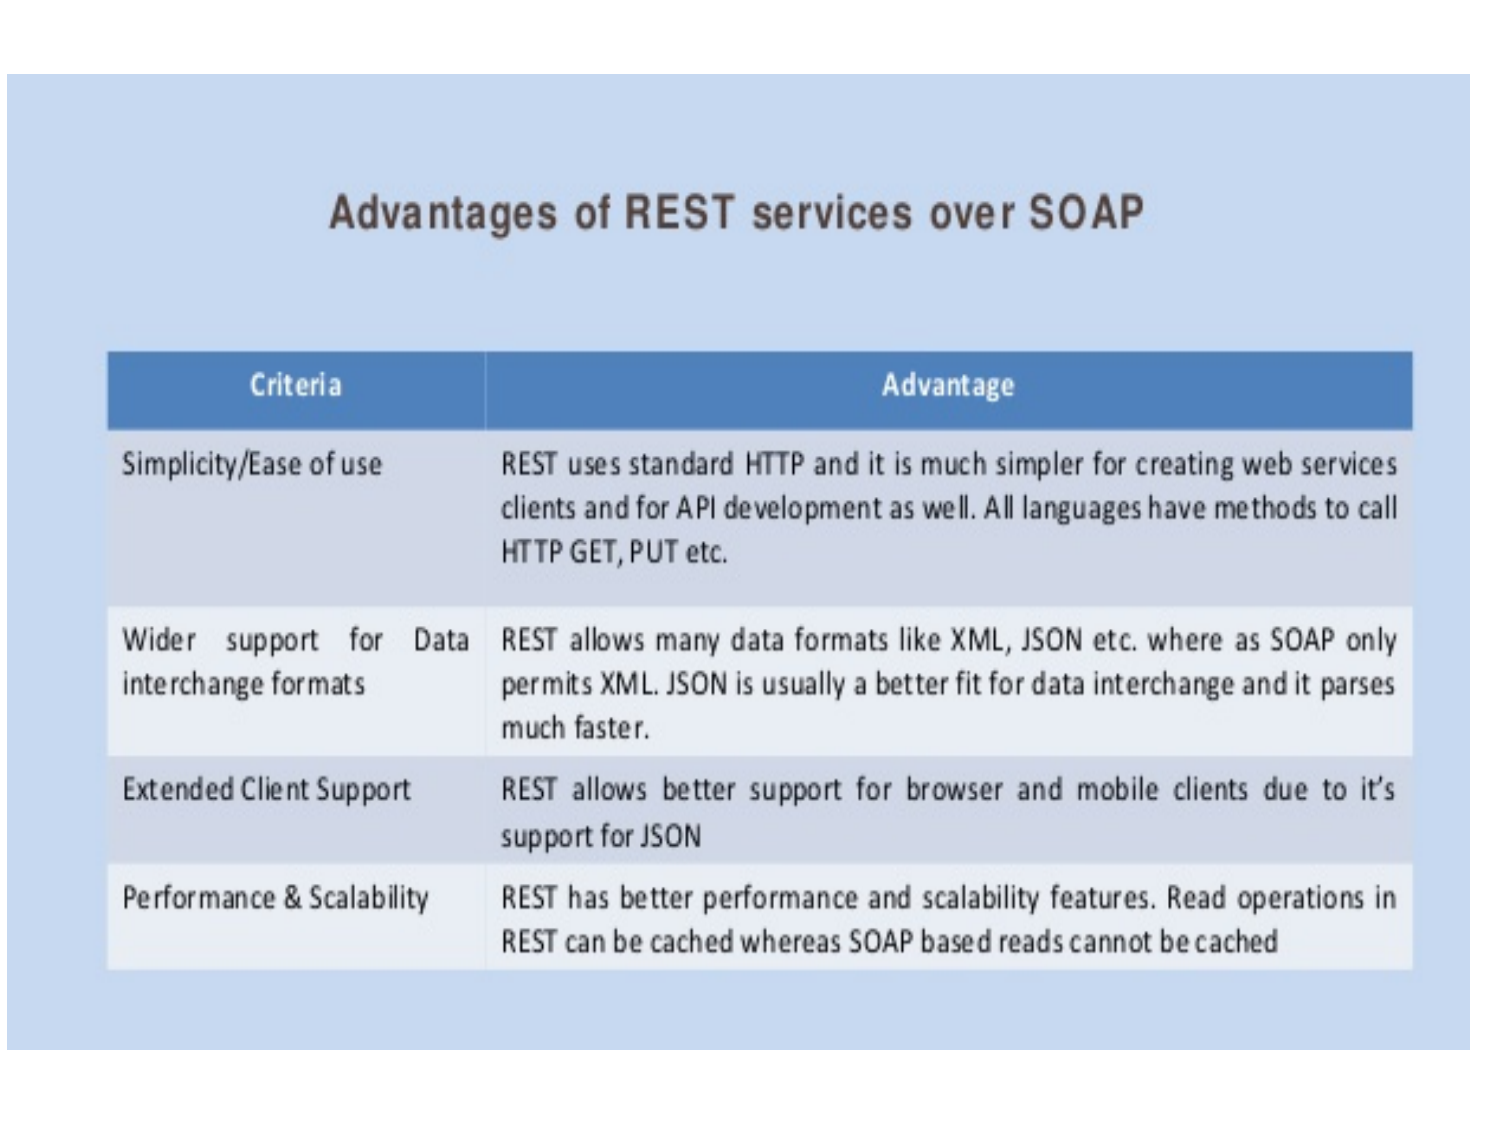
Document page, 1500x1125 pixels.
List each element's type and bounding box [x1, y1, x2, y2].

picture [7, 74, 1470, 1051]
